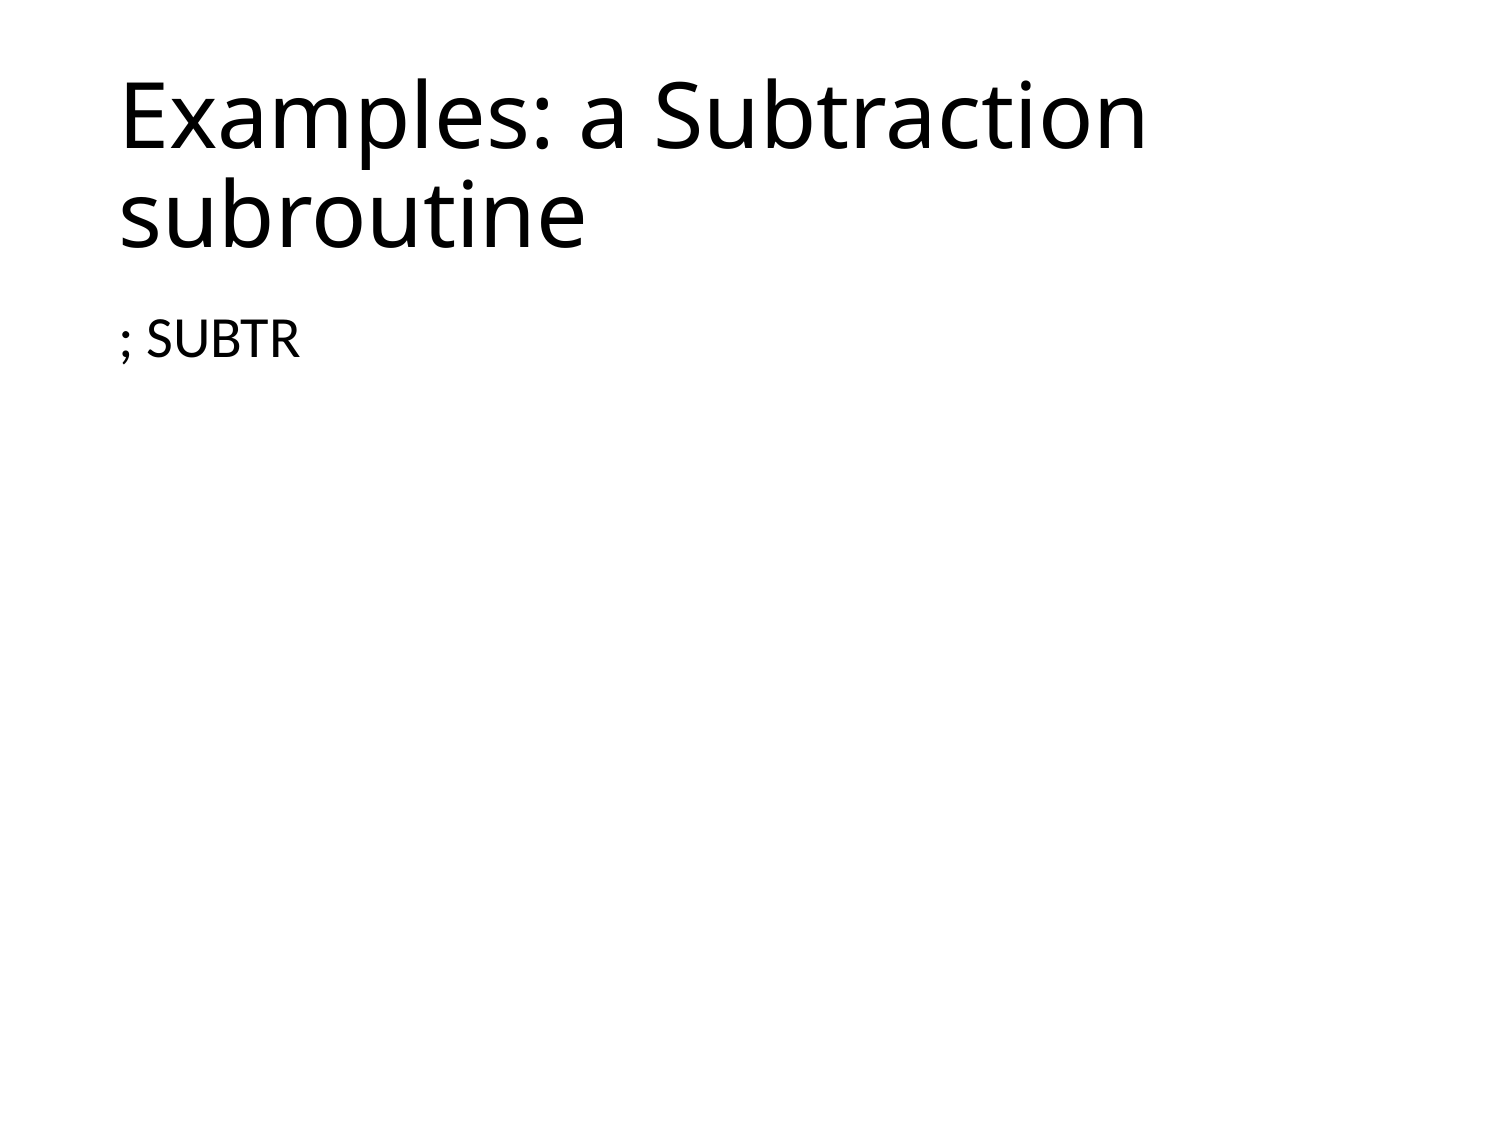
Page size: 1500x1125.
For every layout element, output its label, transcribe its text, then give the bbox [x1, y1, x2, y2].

list ; SUBTR [103, 299, 1397, 1014]
title Examples: a Subtraction subroutine [103, 59, 1397, 278]
